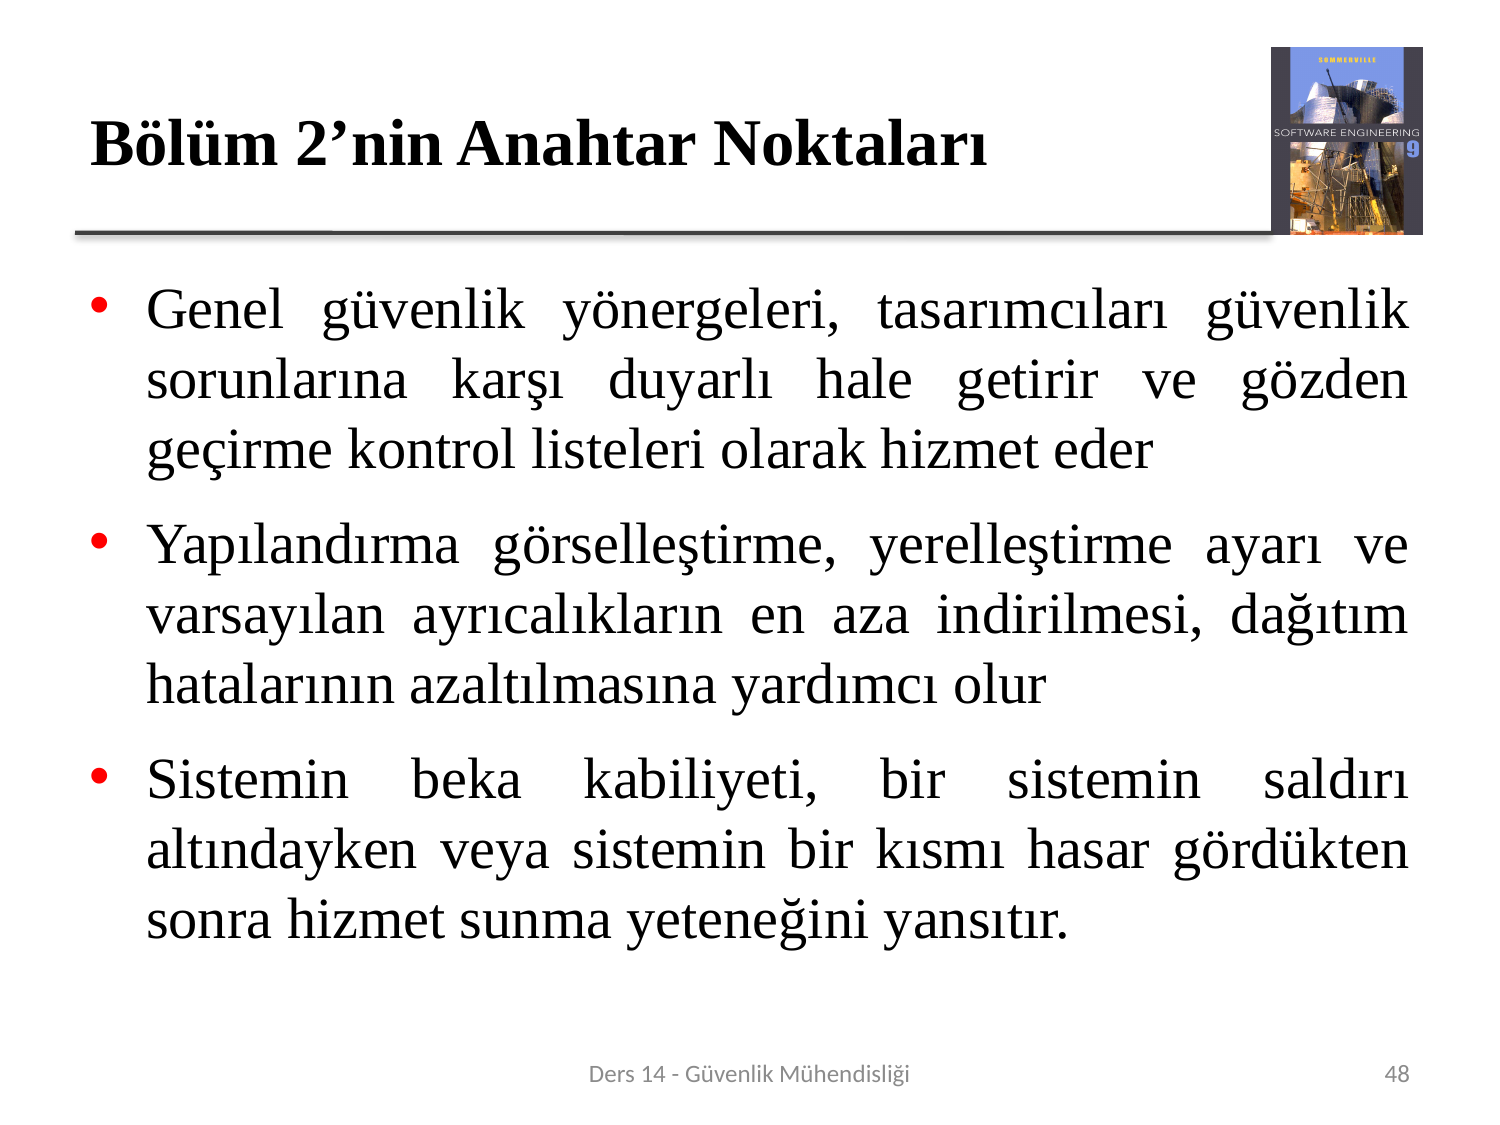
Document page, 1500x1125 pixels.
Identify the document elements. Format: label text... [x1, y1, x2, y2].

footer Ders 14 - Güvenlik Mühendisliği [512, 1042, 988, 1103]
slide_number 48 [1074, 1042, 1425, 1103]
picture [1272, 47, 1423, 235]
title Bölüm 2’nin Anahtar Noktaları [74, 44, 1272, 233]
list Genel güvenlik yönergeleri, tasarımcıları güvenlik sorunlarına karşı duyarlı hale getirir ve gözden geçirme kontrol listeleri olarak hizmet eder Yapılandırma görselleştirme, yerelleştirme ayarı ve varsayılan ayrıcalıkların en aza indirilmesi, dağıtım hatalarının azaltılmasına yardımcı olur Sistemin beka kabiliyeti, bir sistemin saldırı altındayken veya sistemin bir kısmı hasar gördükten sonra hizmet sunma yeteneğini yansıtır. [75, 262, 1425, 1005]
